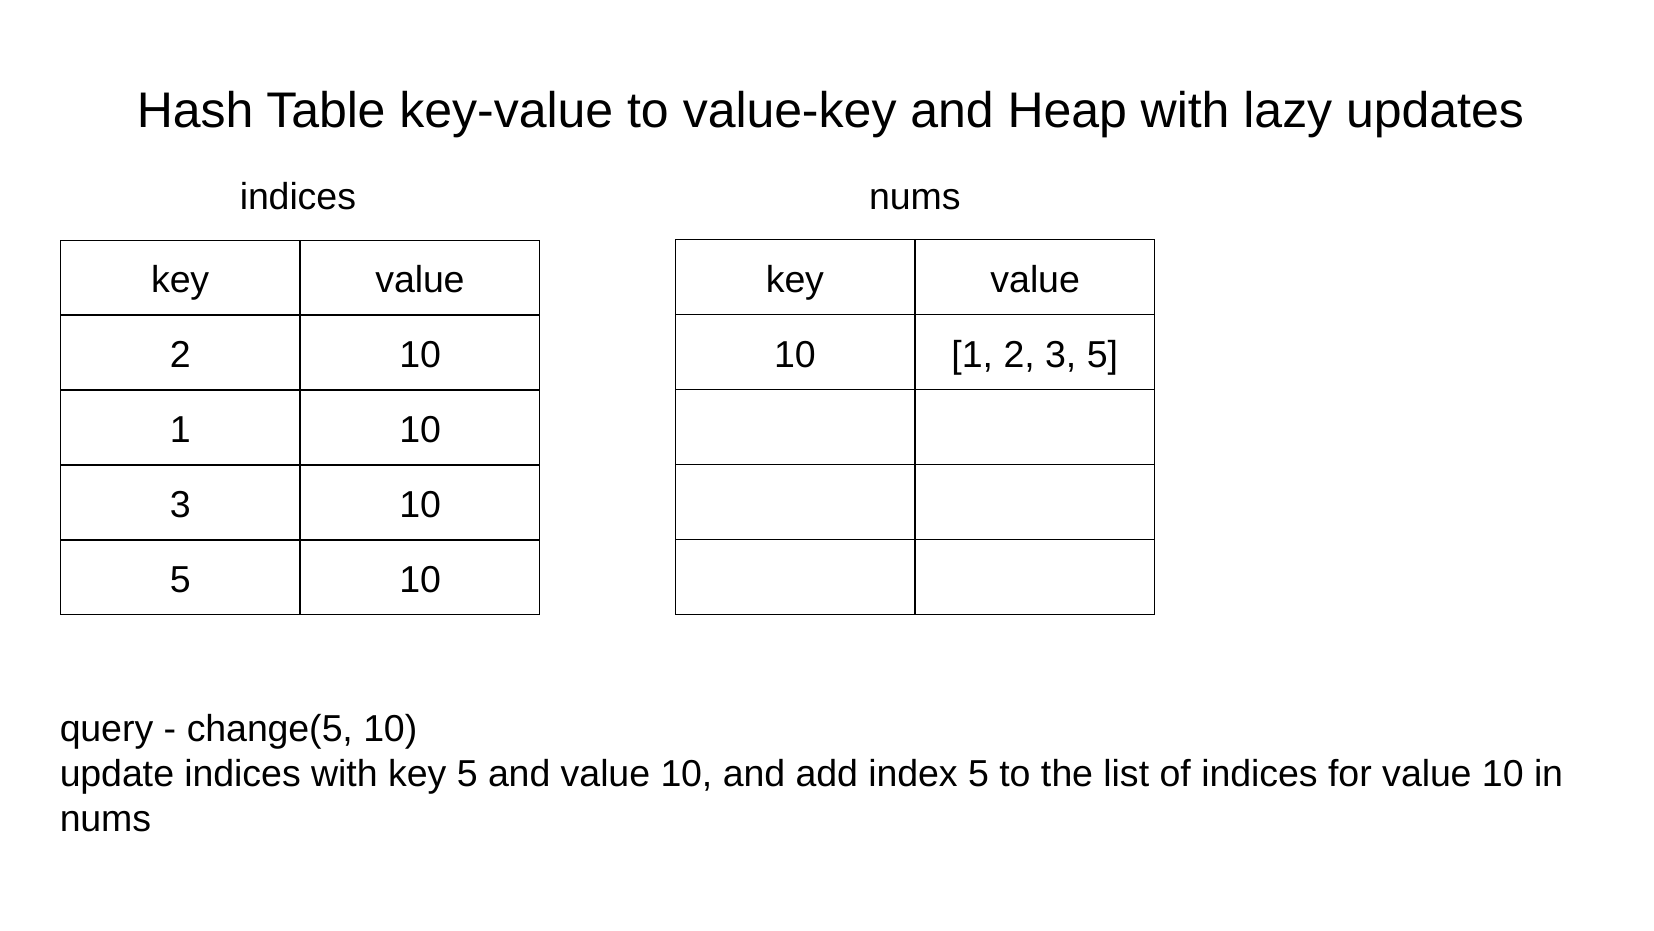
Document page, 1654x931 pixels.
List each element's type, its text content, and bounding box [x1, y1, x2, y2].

text_box 2 [60, 315, 300, 390]
text_box 10 [675, 314, 915, 389]
text_box 5 [60, 540, 300, 615]
text_box indices [224, 164, 375, 225]
text_box 10 [300, 540, 540, 615]
text_box 10 [300, 465, 540, 540]
text_box [915, 464, 1155, 539]
text_box [675, 389, 915, 464]
text_box nums [839, 164, 990, 225]
text_box 3 [60, 465, 300, 540]
text_box 10 [300, 315, 540, 390]
text_box 10 [300, 390, 540, 465]
text_box key [60, 240, 300, 315]
text_box Hash Table key-value to value-key and Heap with lazy updates [86, 30, 1575, 185]
text_box query - change(5, 10) update indices with key 5 and value 10, and add index 5 to the list of indices for value 10 in nums [44, 696, 1605, 870]
text_box value [915, 239, 1155, 314]
text_box value [300, 240, 540, 315]
text_box [915, 389, 1155, 464]
text_box [915, 539, 1155, 615]
text_box 1 [60, 390, 300, 465]
text_box key [675, 239, 915, 314]
text_box [675, 539, 915, 615]
text_box [675, 464, 915, 539]
text_box [1, 2, 3, 5] [915, 314, 1155, 389]
